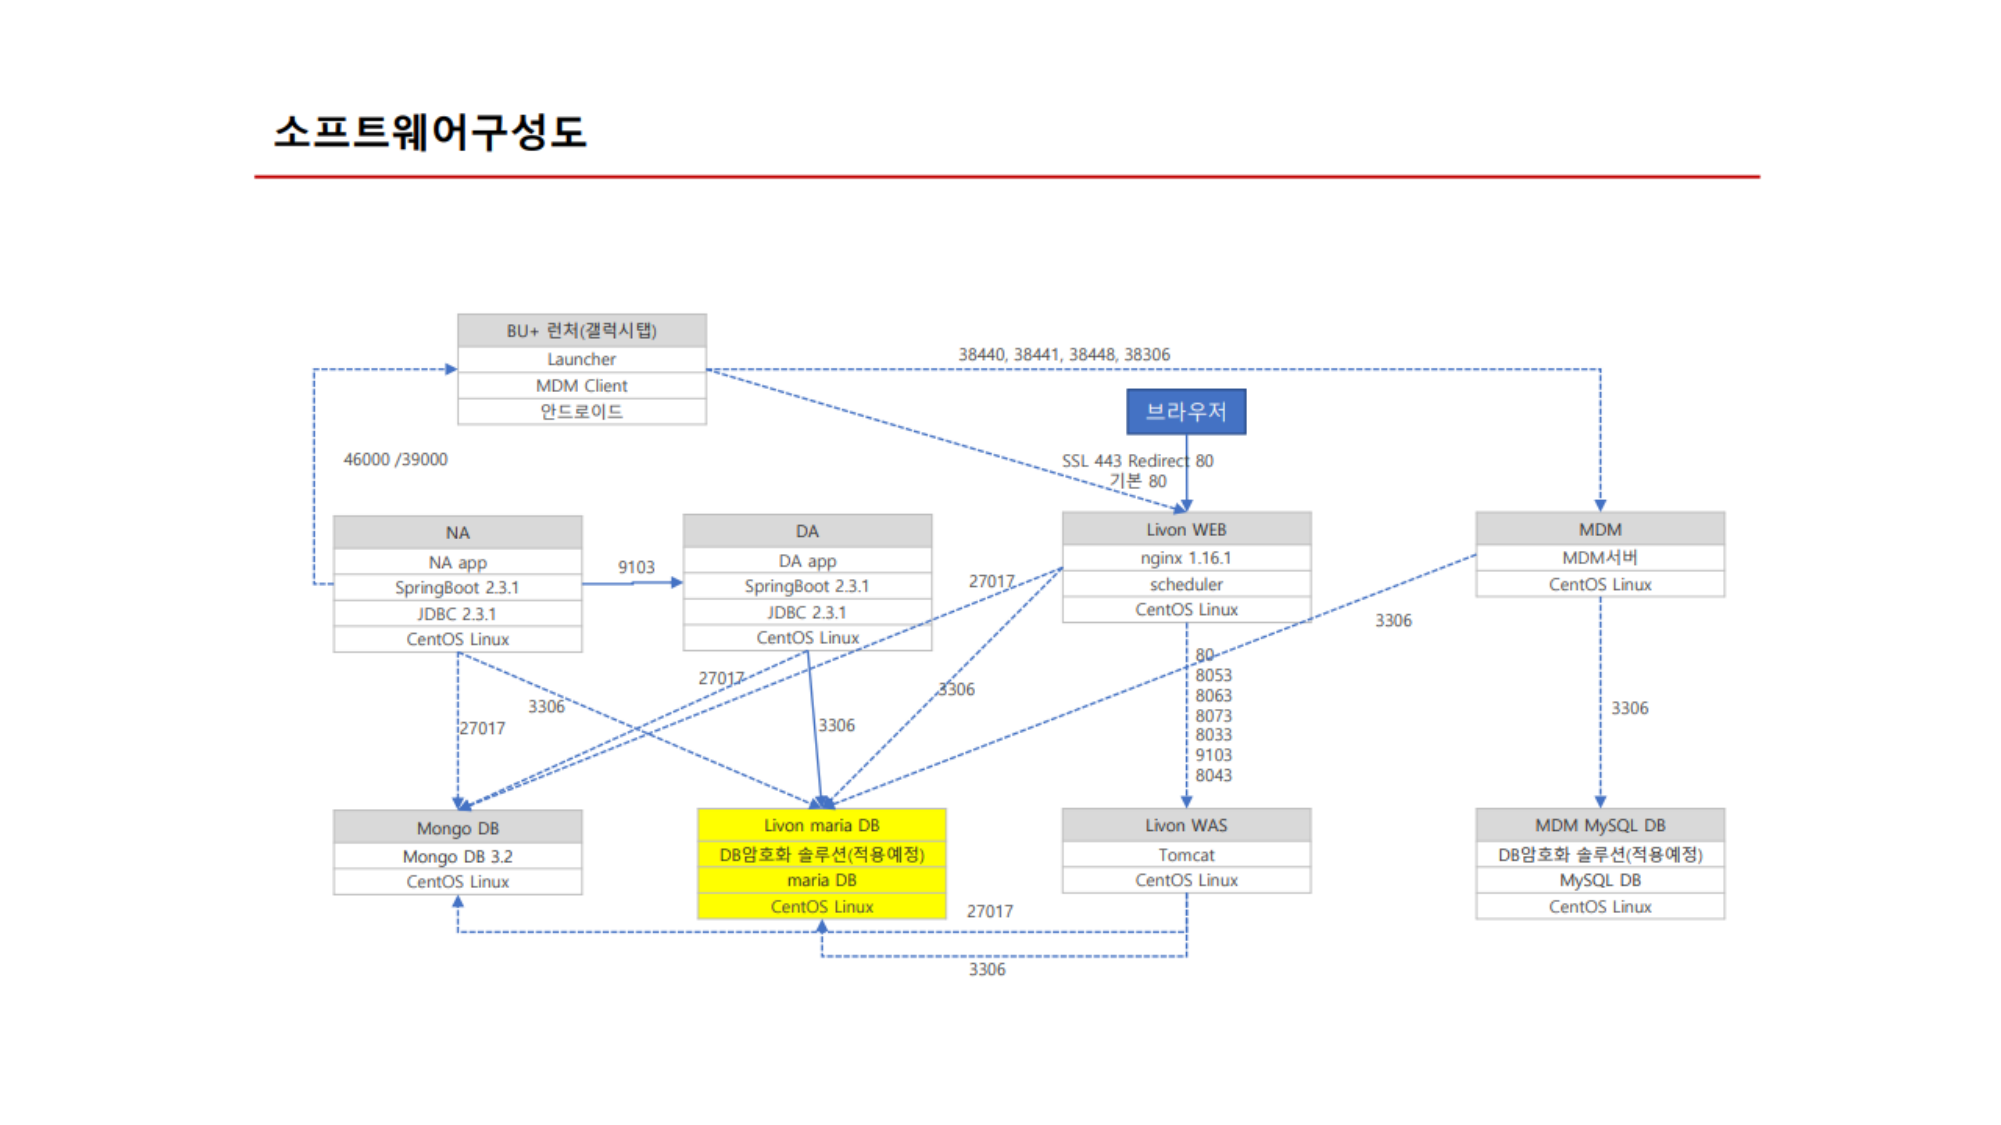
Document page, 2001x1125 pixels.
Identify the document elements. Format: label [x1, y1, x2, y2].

picture [231, 101, 1769, 1024]
